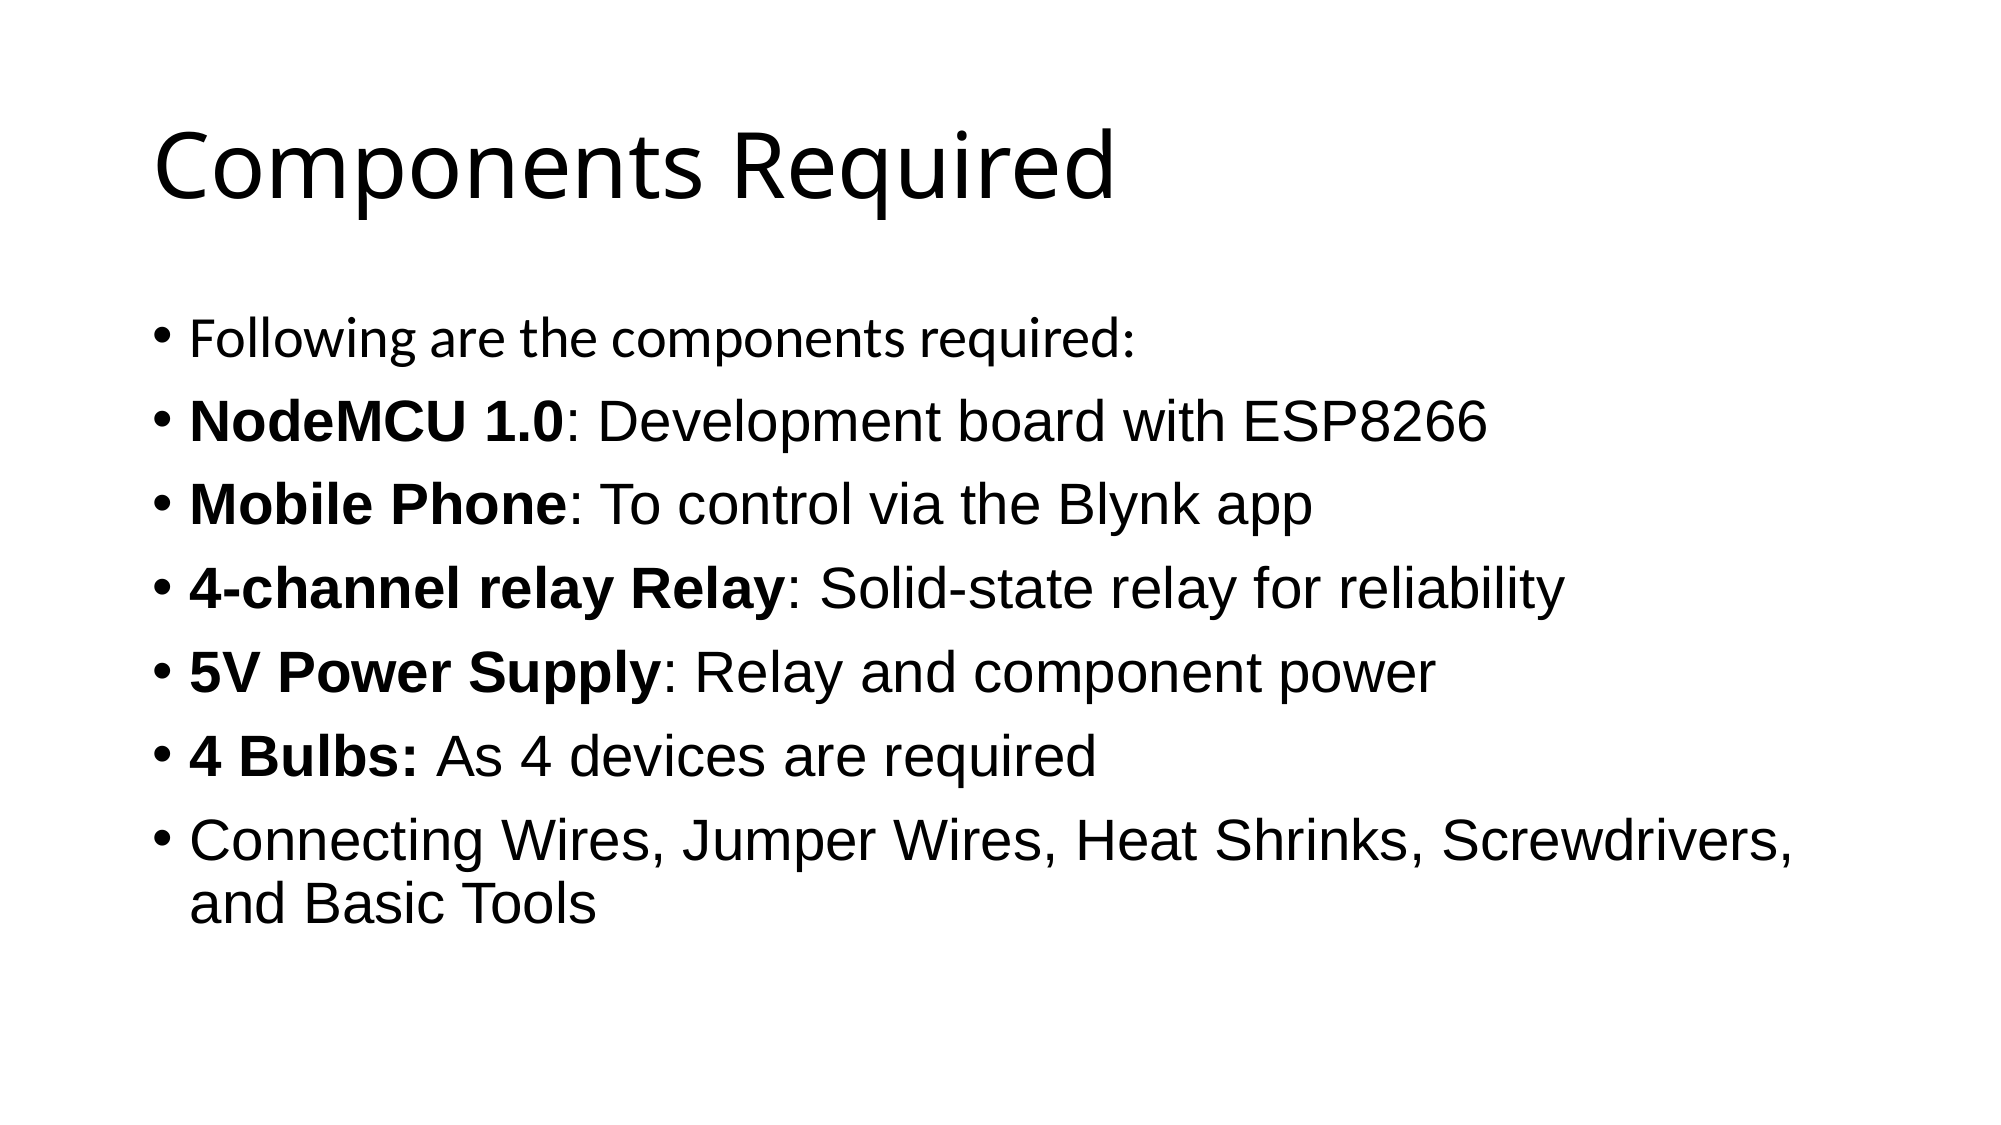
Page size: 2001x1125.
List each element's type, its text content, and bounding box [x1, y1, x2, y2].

list Following are the components required: NodeMCU 1.0: Development board with ESP8266 Mobile Phone: To control via the Blynk app 4-channel relay Relay: Solid-state relay for reliability 5V Power Supply: Relay and component power 4 Bulbs: As 4 devices are required Connecting Wires, Jumper Wires, Heat Shrinks, Screwdrivers, and Basic Tools [137, 299, 1863, 1014]
title Components Required [137, 59, 1863, 278]
